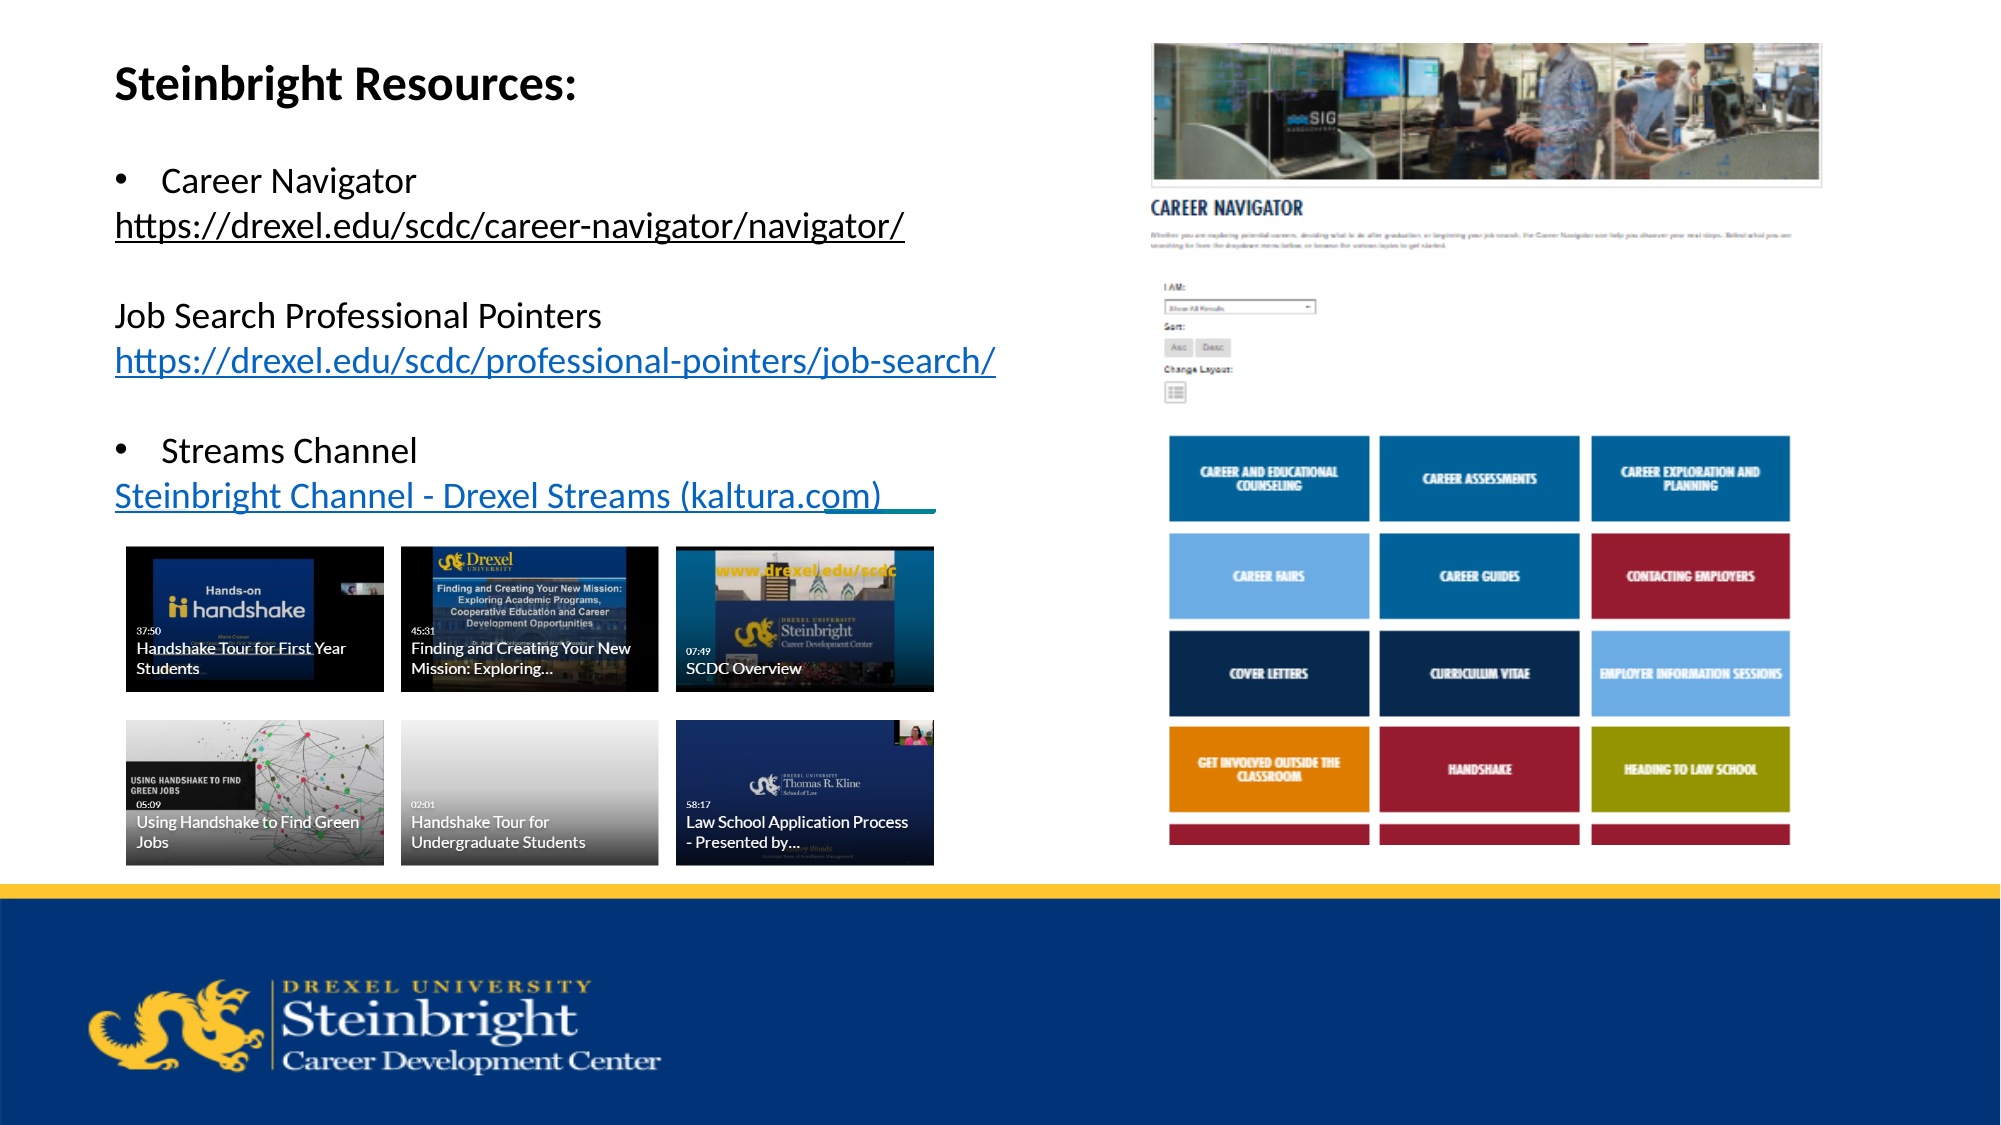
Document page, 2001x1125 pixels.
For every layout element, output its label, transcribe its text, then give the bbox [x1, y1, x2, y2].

picture [99, 509, 974, 872]
text_box Steinbright Resources: Career Navigator https://drexel.edu/scdc/career-navigator/navigator/ Job Search Professional Pointers https://drexel.edu/scdc/professional-pointers/job-search/ Streams Channel Steinbright Channel - Drexel Streams (kaltura.com) [99, 43, 1151, 568]
picture [1151, 43, 1833, 845]
picture [0, 884, 2001, 1125]
